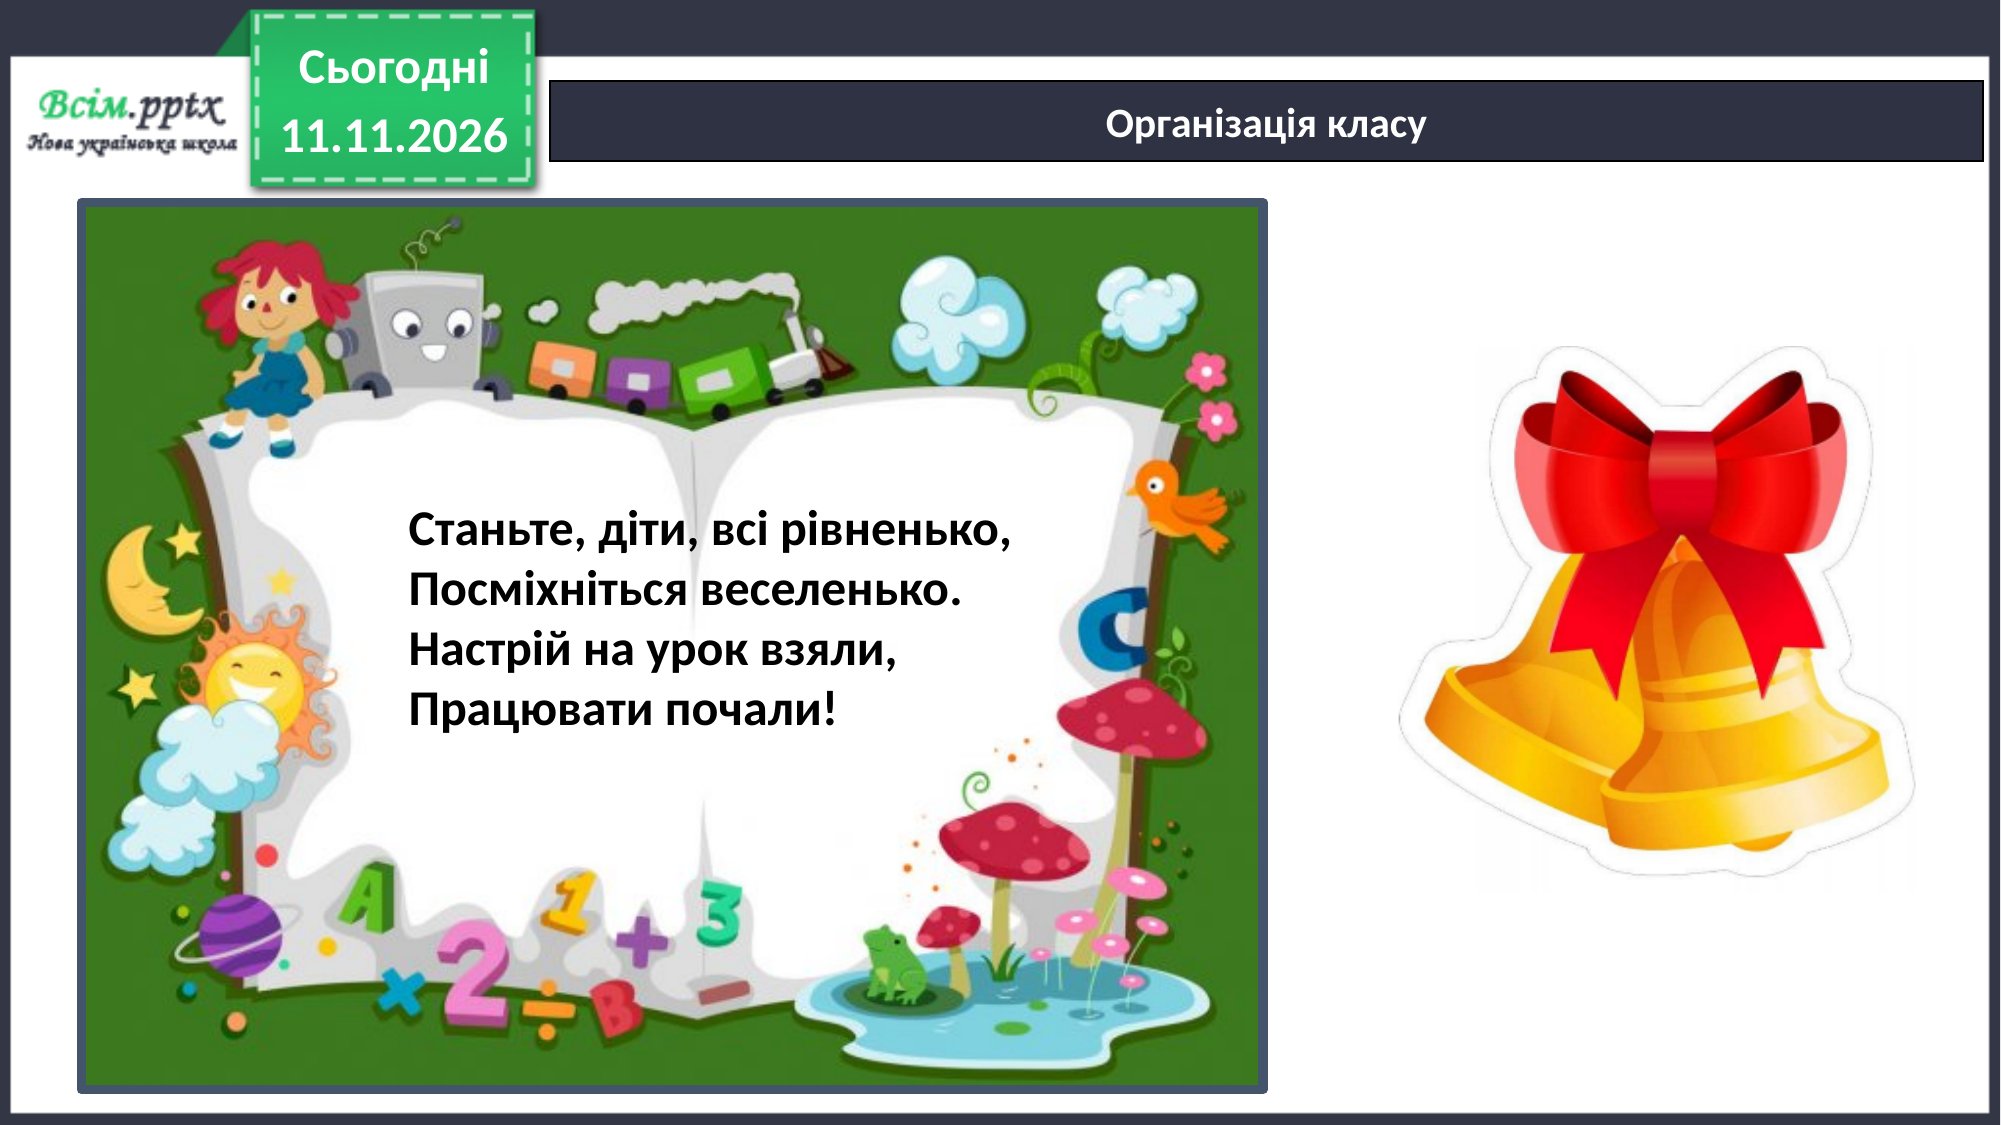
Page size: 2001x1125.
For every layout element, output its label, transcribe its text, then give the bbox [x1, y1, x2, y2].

text_box Сьогодні [284, 26, 535, 101]
text_box Організація класу [549, 80, 1984, 162]
picture [0, 0, 2001, 1125]
text_box 21.03.2022 [263, 101, 524, 164]
